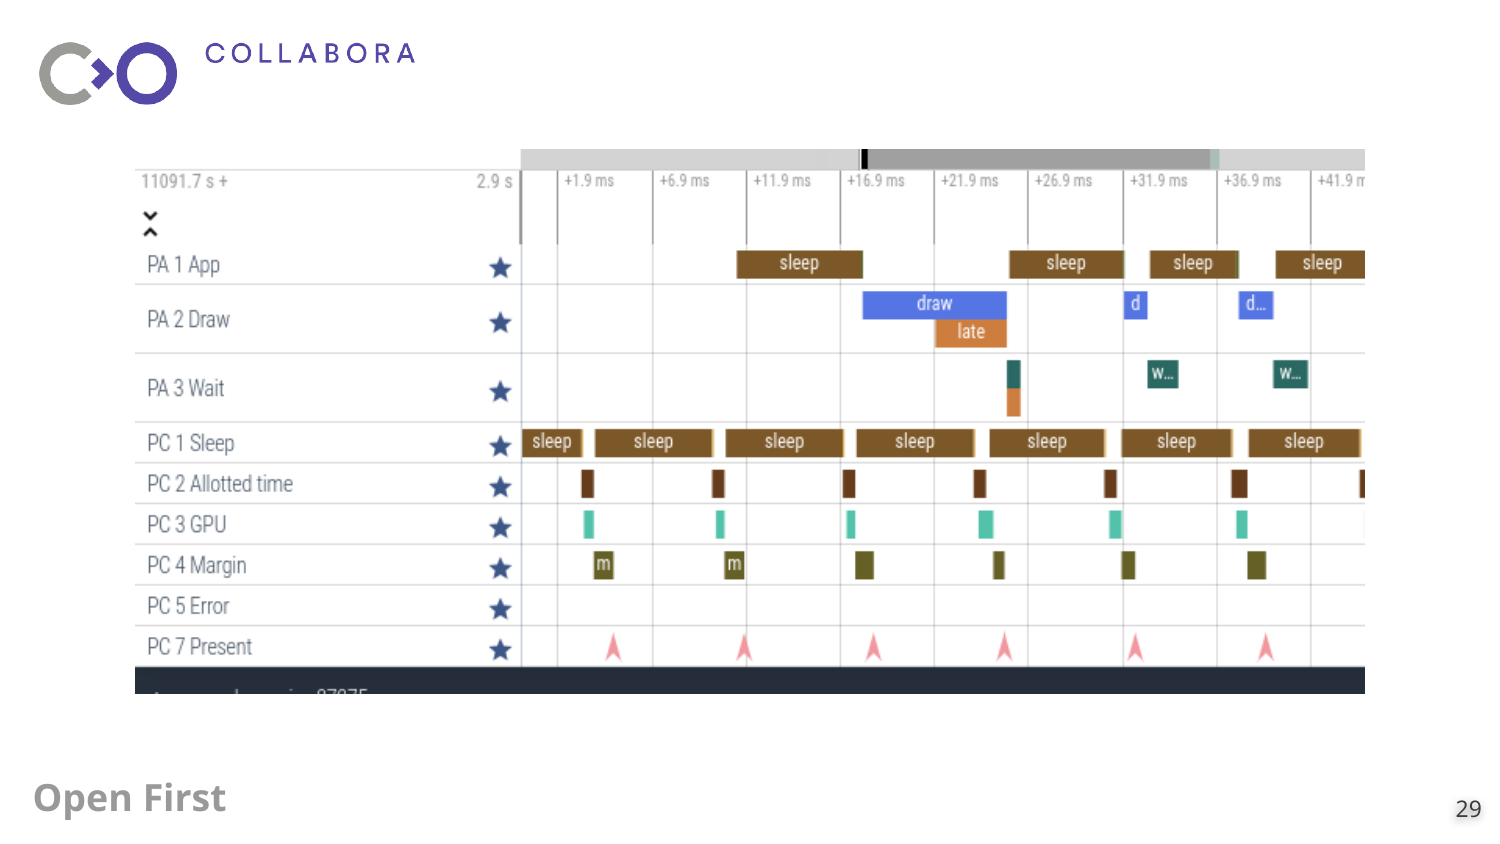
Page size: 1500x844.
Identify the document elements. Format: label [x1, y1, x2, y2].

picture [134, 149, 1366, 694]
picture [39, 42, 415, 105]
